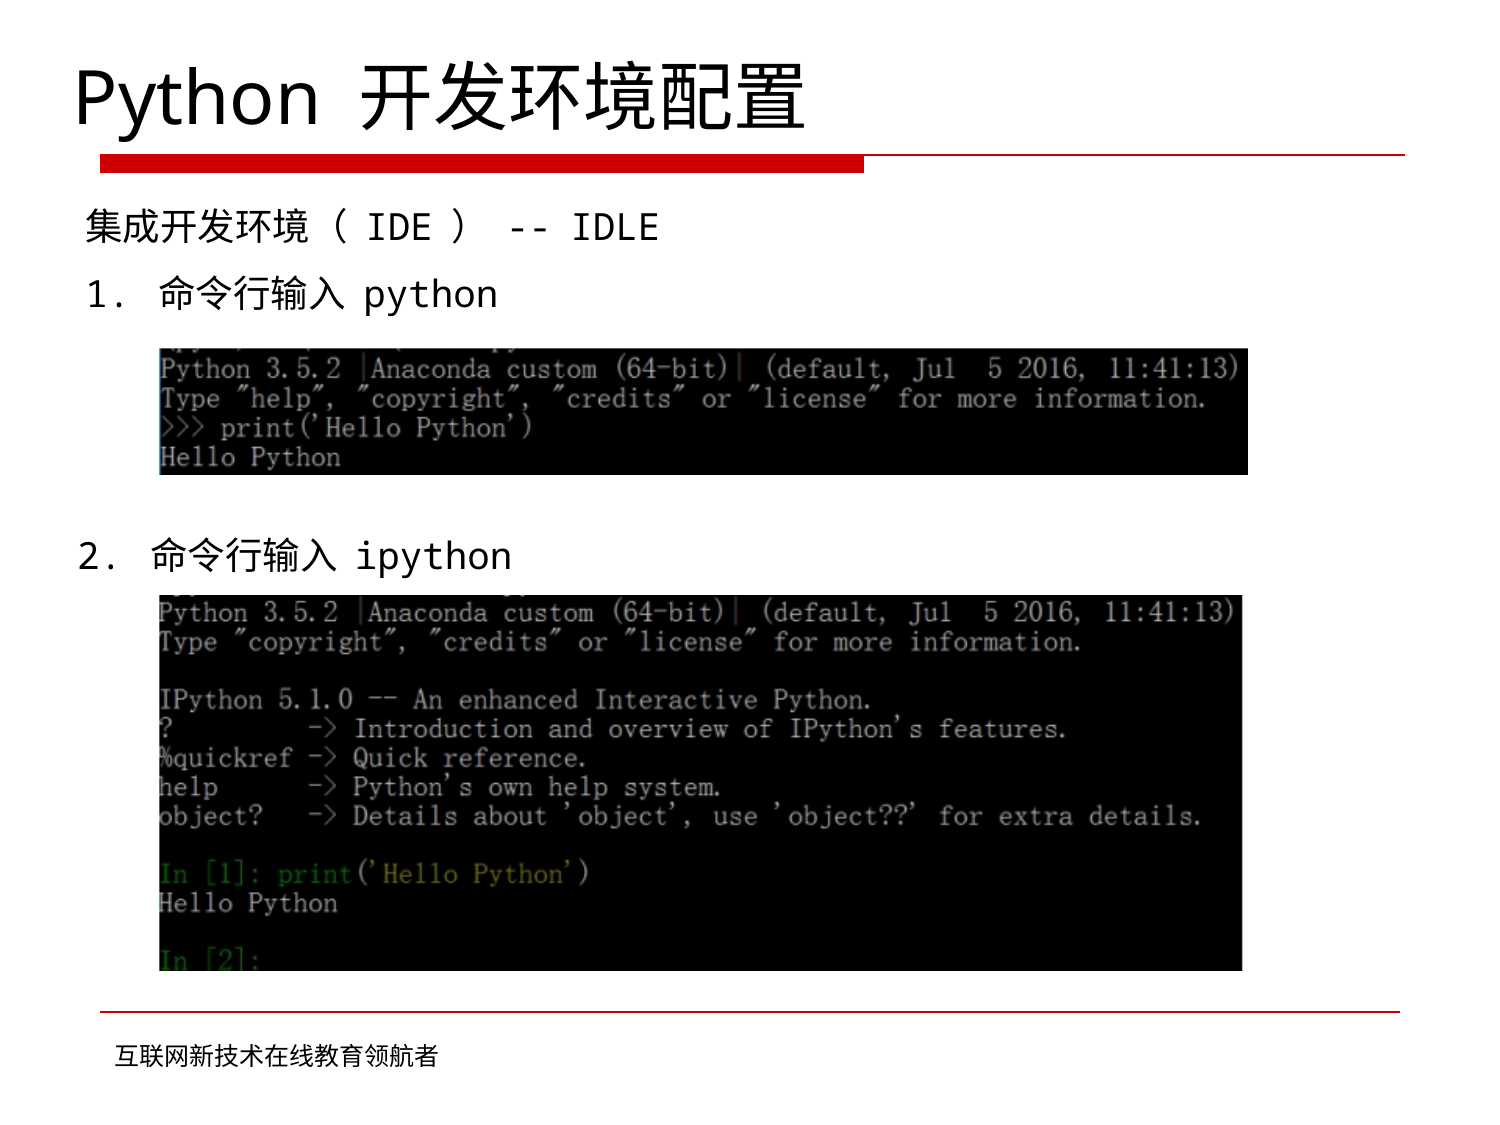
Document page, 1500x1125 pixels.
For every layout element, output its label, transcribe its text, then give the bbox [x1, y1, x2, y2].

text_box 2. 命令行输入 ipython [77, 529, 513, 585]
picture [158, 595, 1244, 971]
text_box 互联网新技术在线教育领航者 [114, 1047, 440, 1079]
text_box Python 开发环境配置 集成开发环境（ IDE ） -- IDLE 1. 命令行输入 python [72, 41, 809, 322]
picture [158, 347, 1249, 476]
text_box [809, 155, 866, 175]
